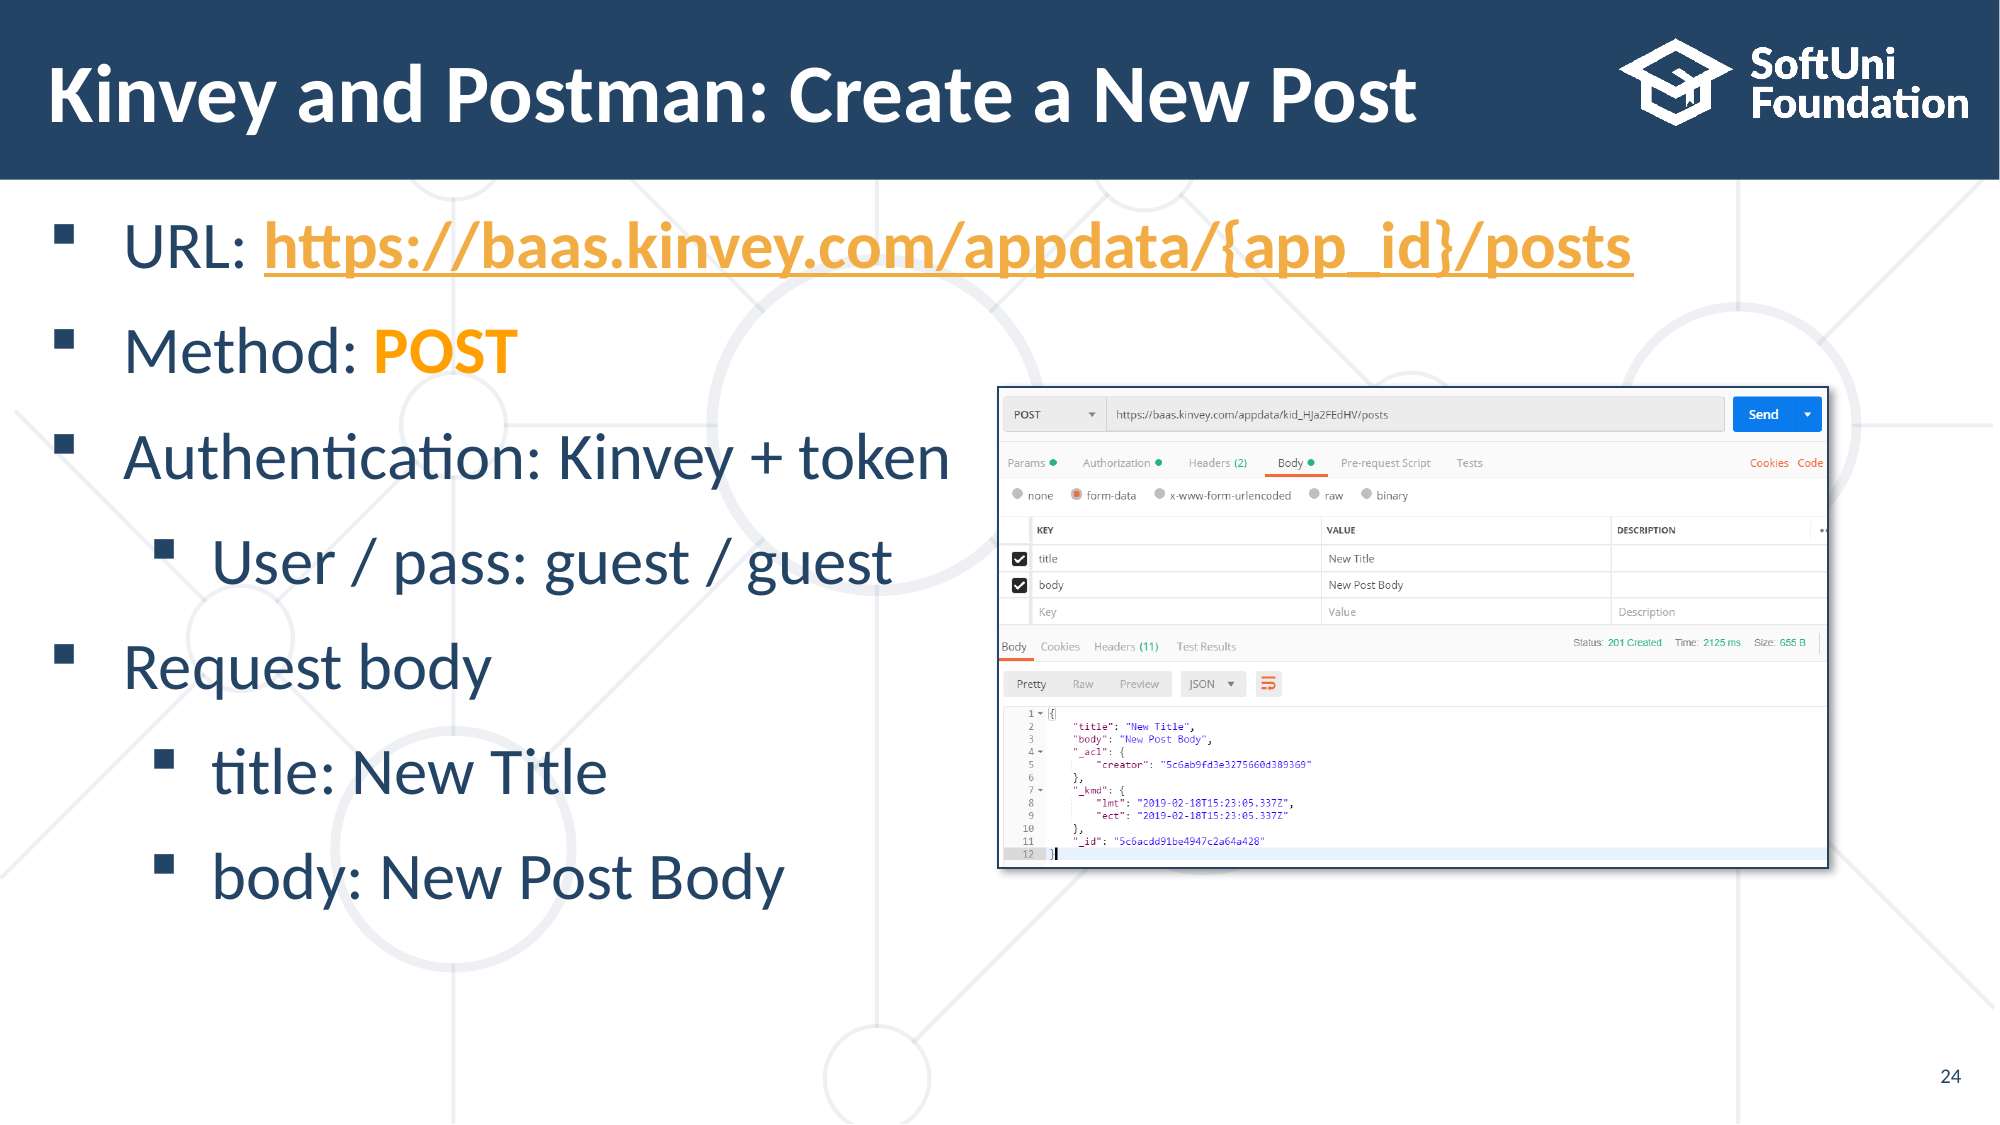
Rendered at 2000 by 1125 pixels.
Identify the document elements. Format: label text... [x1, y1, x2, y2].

slide_number 24 [1896, 1049, 1968, 1101]
picture [999, 387, 1827, 868]
list URL: https://baas.kinvey.com/appdata/{app_id}/posts Method: POST Authentication: Kinvey + token User / pass: guest / guest Request body title: New Title body: New Post Body [31, 196, 1970, 1050]
picture [1618, 38, 1968, 126]
title Kinvey and Postman: Create a New Post [31, 16, 1591, 162]
